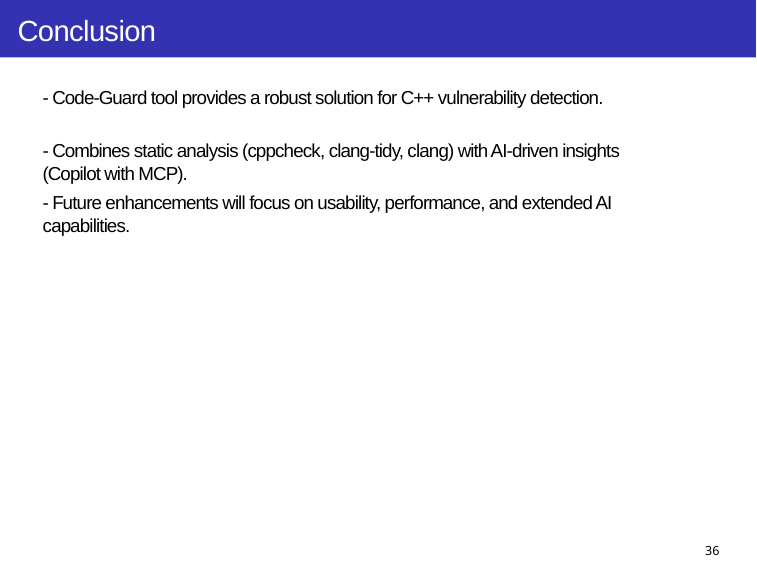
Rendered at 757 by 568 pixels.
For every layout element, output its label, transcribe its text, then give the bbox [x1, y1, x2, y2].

slide_number 36 [703, 543, 745, 559]
title Conclusion [15, 9, 512, 108]
list - Code-Guard tool provides a robust solution for C++ vulnerability detection. - Combines static analysis (cppcheck, clang-tidy, clang) with AI-driven insights (Copilot with MCP). - Future enhancements will focus on usability, performance, and extended AI capabilities. [40, 83, 652, 400]
